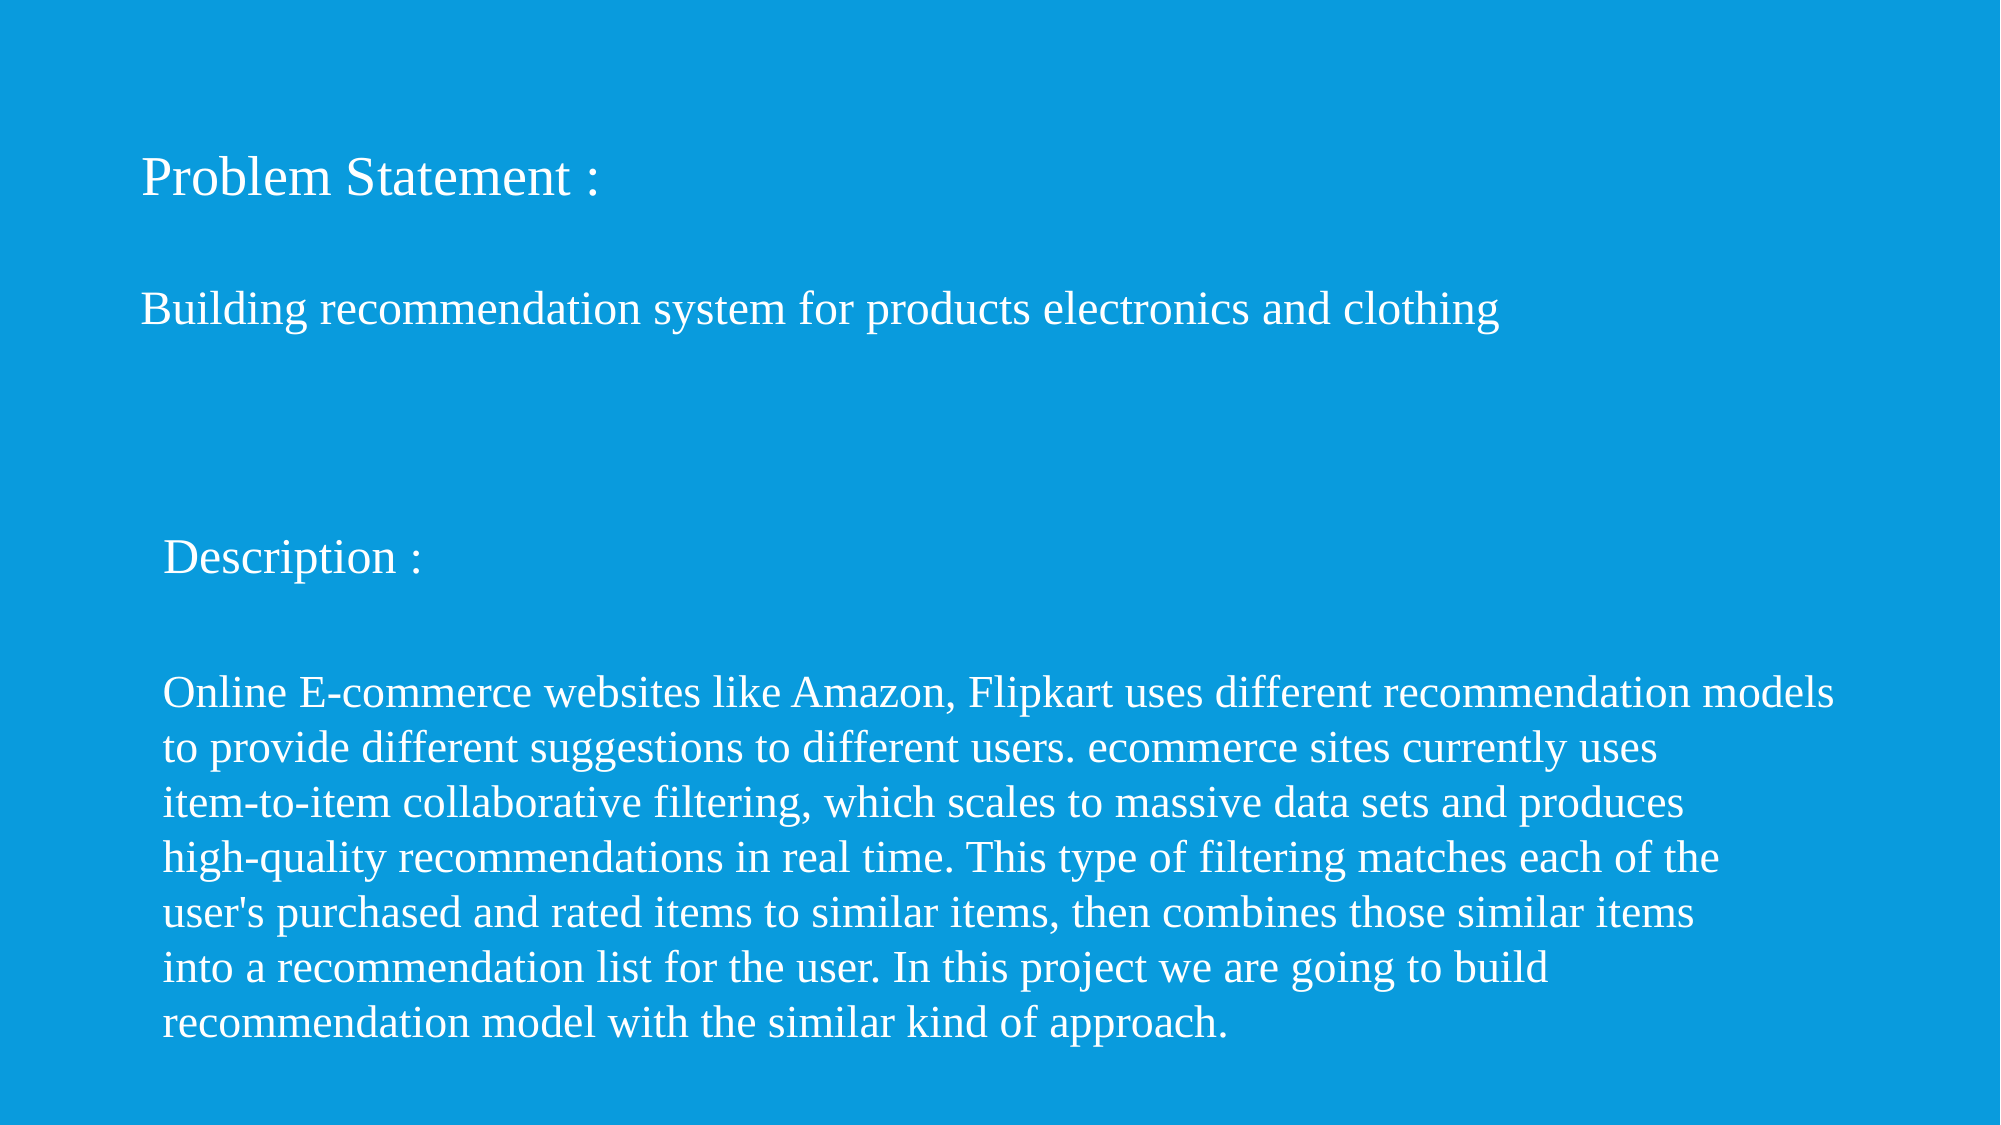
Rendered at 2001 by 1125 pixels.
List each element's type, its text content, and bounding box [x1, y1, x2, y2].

text_box Description : [148, 516, 599, 592]
text_box Problem Statement : [125, 131, 787, 214]
text_box Online E-commerce websites like Amazon, Flipkart uses different recommendation models to provide different suggestions to different users. ecommerce sites currently uses item-to-item collaborative filtering, which scales to massive data sets and produces high-quality recommendations in real time. This type of filtering matches each of the user's purchased and rated items to similar items, then combines those similar items into a recommendation list for the user. In this project we are going to build recommendation model with the similar kind of approach. [147, 654, 1884, 1055]
text_box Building recommendation system for products electronics and clothing [125, 269, 1677, 342]
